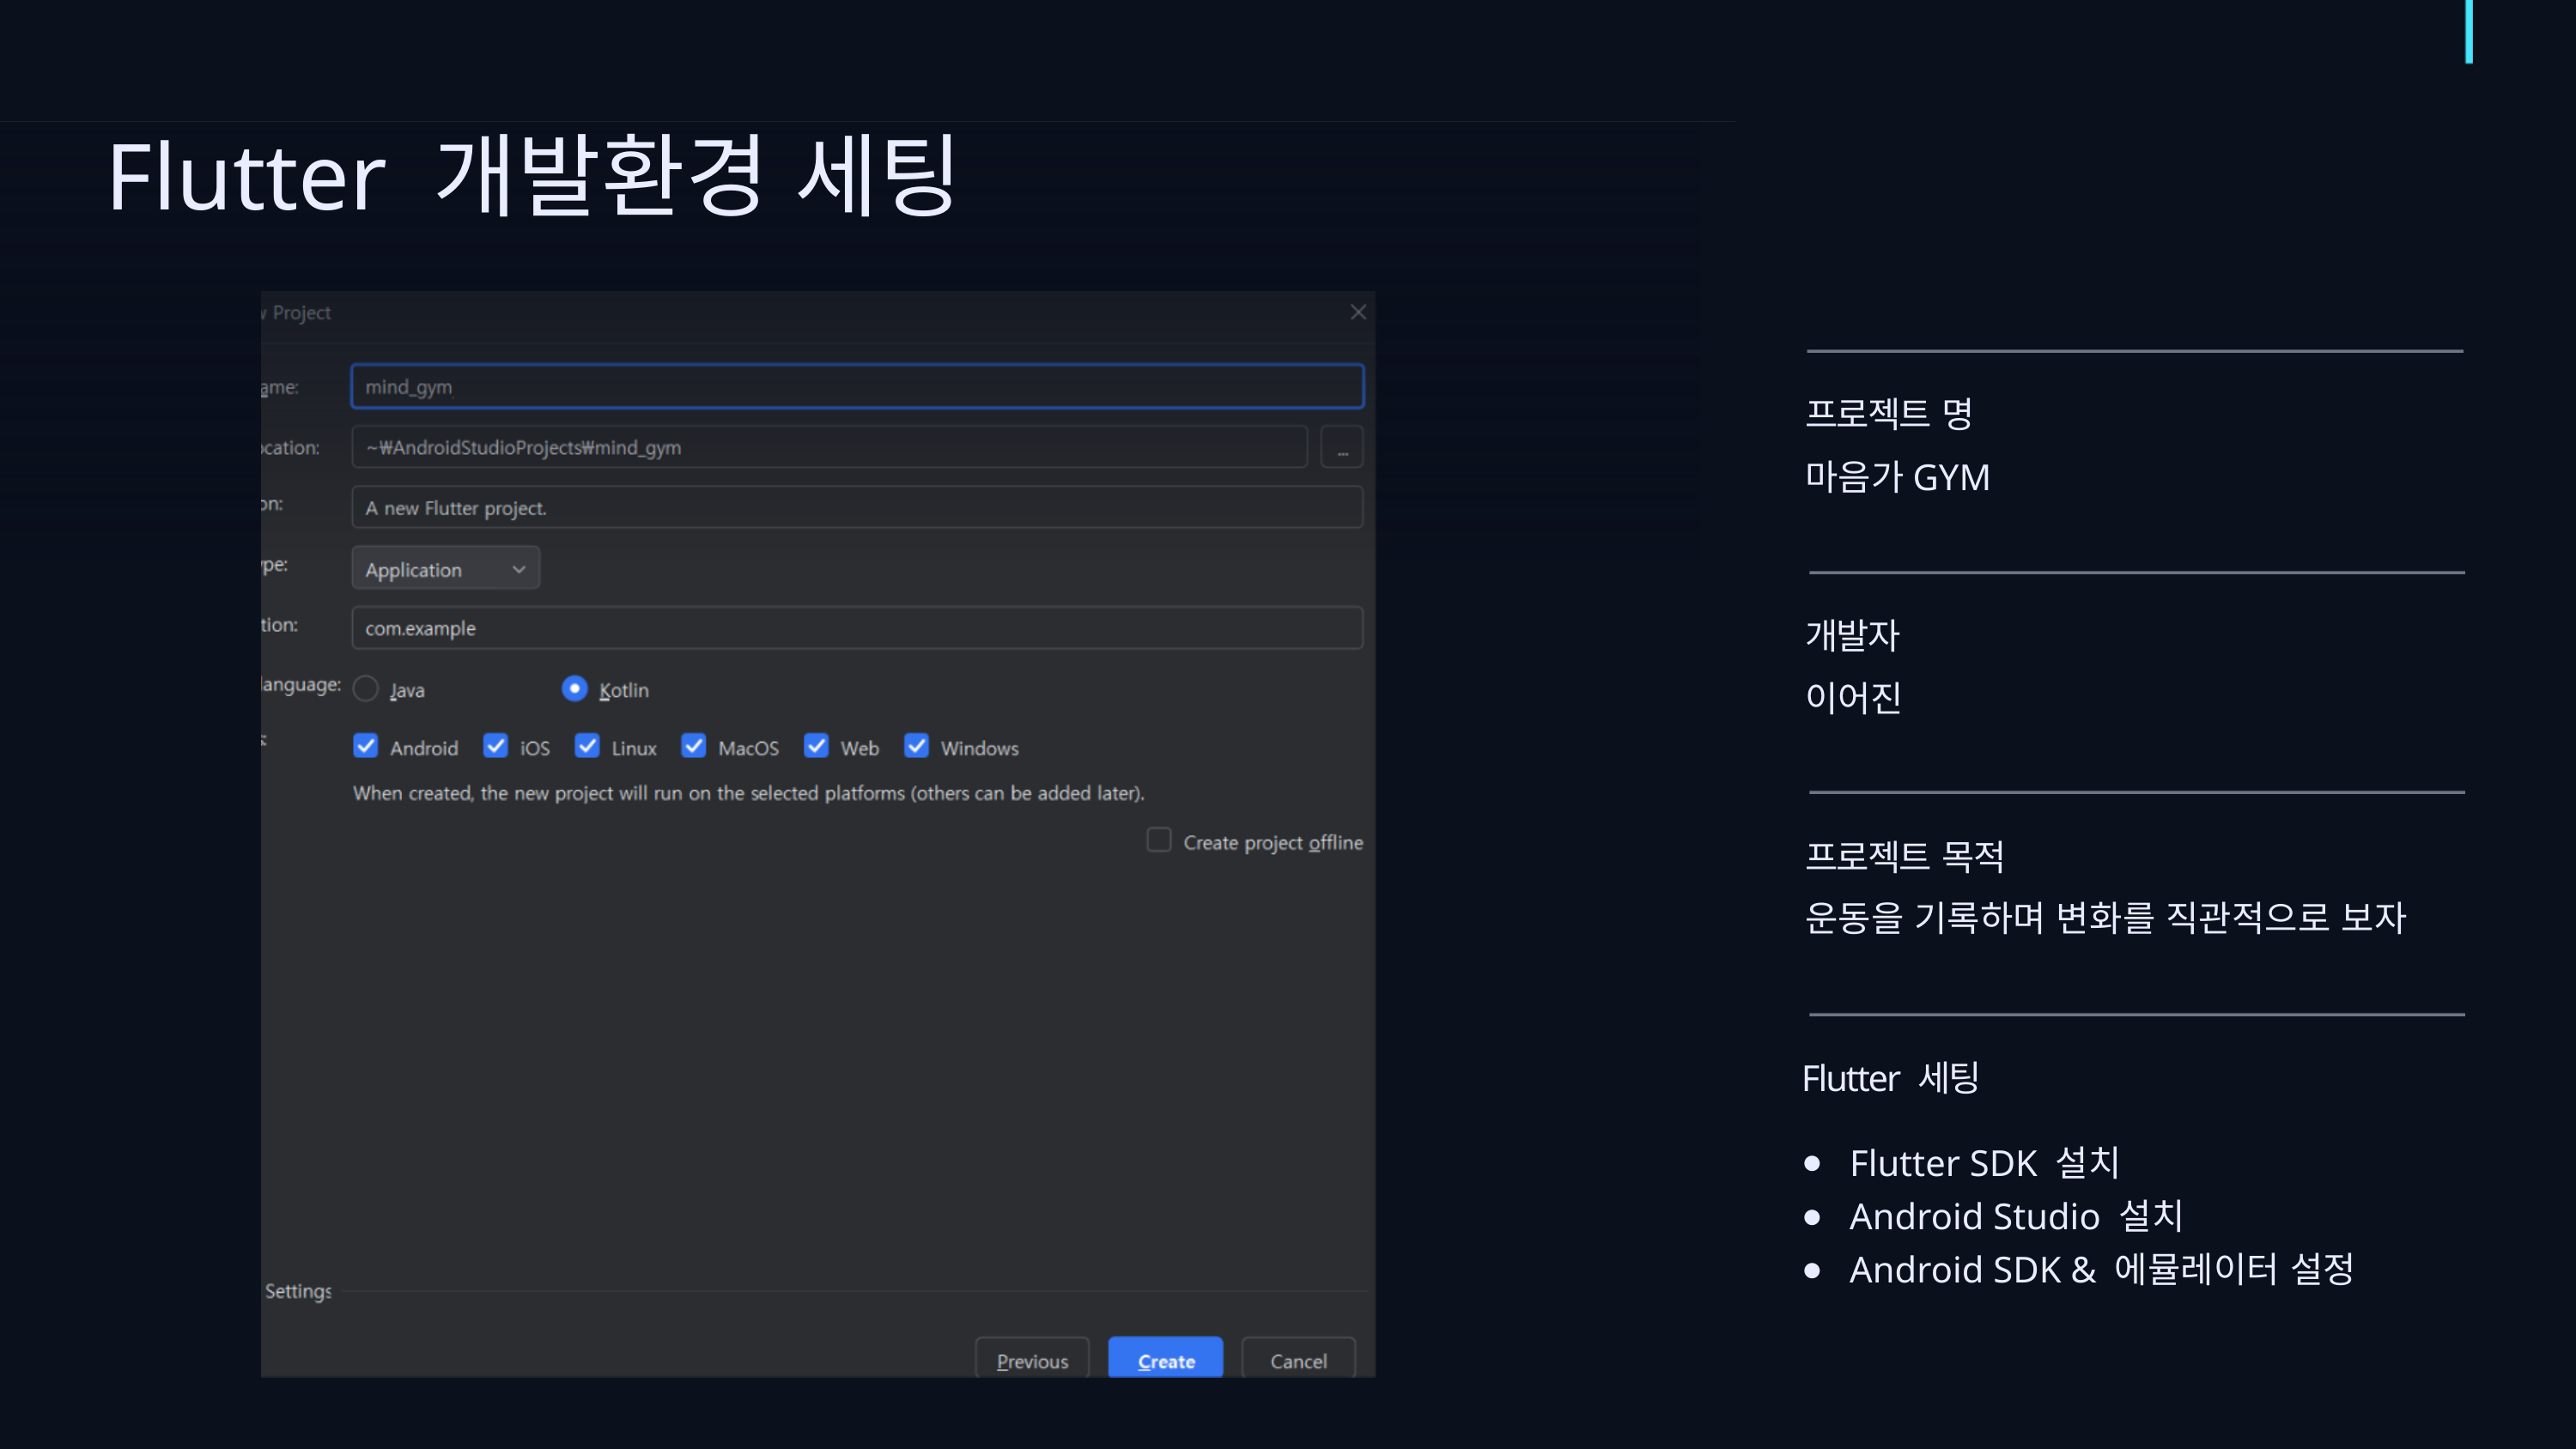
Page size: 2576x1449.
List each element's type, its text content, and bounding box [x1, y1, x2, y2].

picture [1807, 790, 2466, 795]
text_box 마음가GYM [1805, 452, 2310, 503]
picture [1807, 1011, 2466, 1016]
text_box 개발자 [1805, 611, 2079, 662]
text_box 프로젝트 명 [1805, 390, 2079, 440]
text_box 운동을 기록하며 변화를 직관적으로 보자 [1805, 894, 2449, 944]
text_box 이어진 [1805, 674, 2348, 724]
text_box Flutter 세팅 [1801, 1053, 2075, 1104]
picture [1807, 570, 2466, 575]
picture [2436, 0, 2501, 64]
text_box Flutter SDK 설치 Android Studio 설치 Android SDK & 에뮬레이터 설정 [1801, 1130, 2447, 1342]
picture [0, 0, 1736, 1378]
picture [1806, 348, 2464, 353]
text_box 프로젝트 목적 [1805, 833, 2079, 884]
